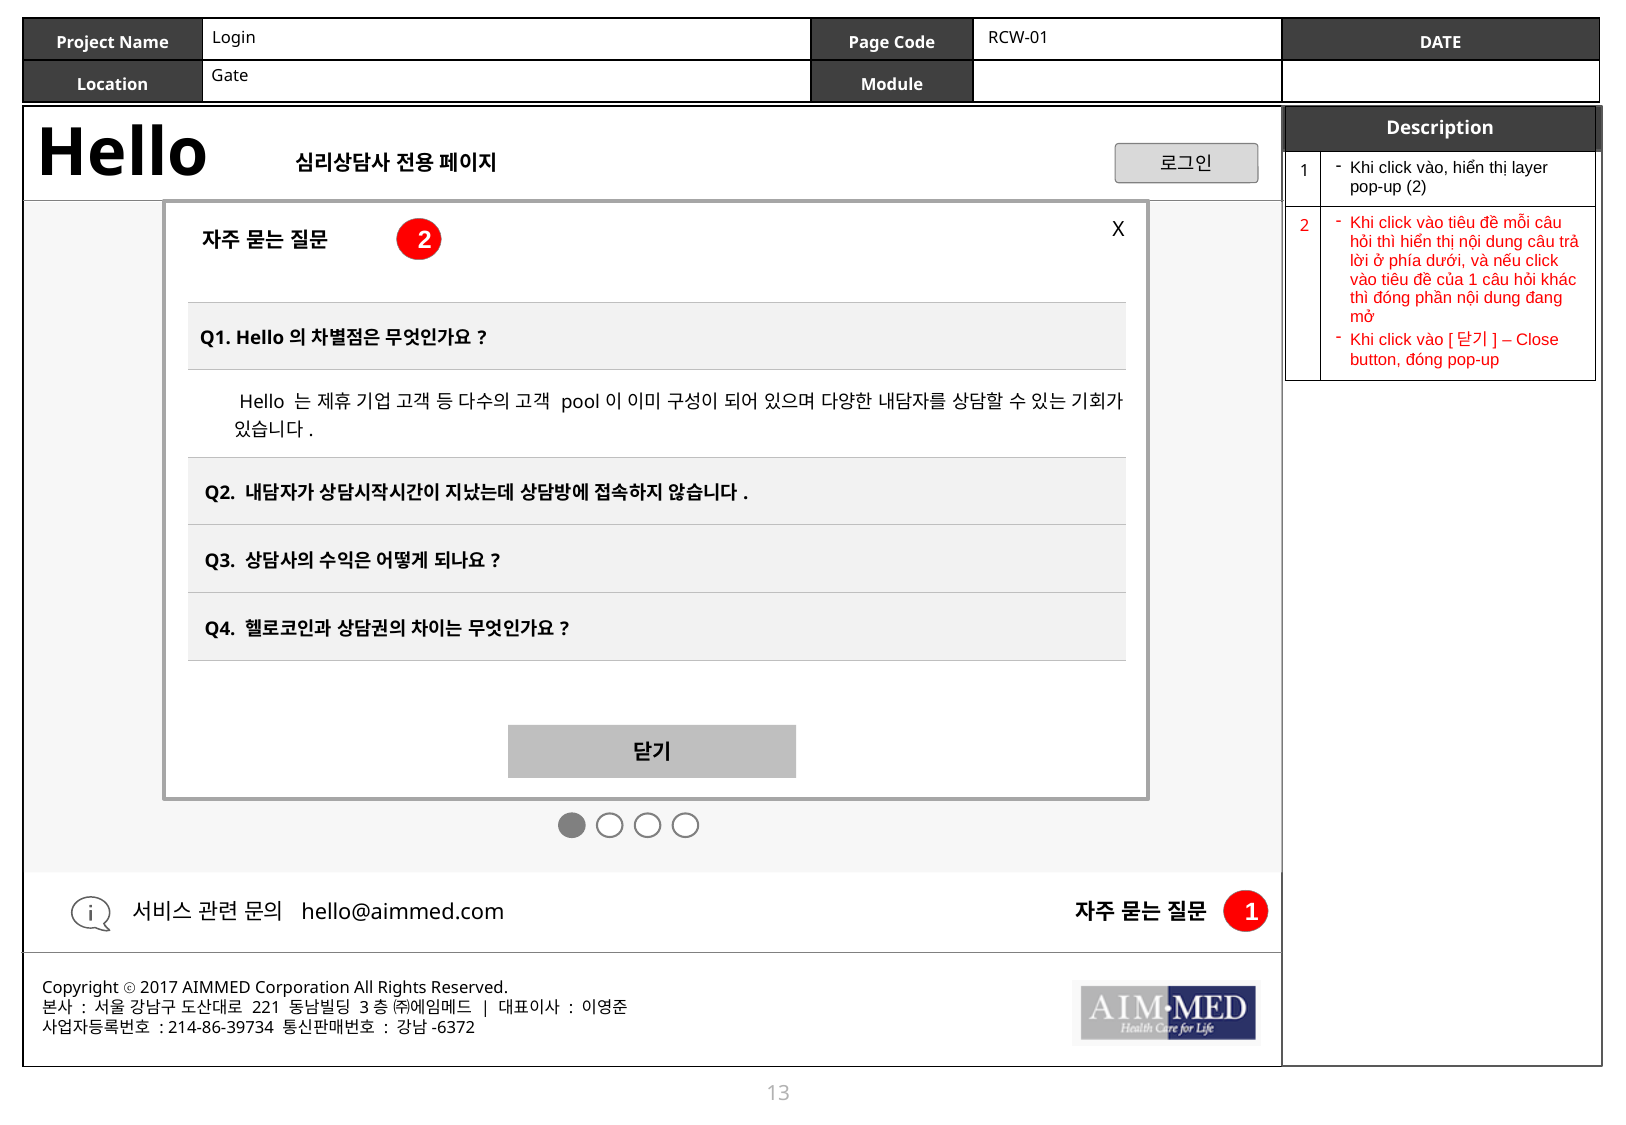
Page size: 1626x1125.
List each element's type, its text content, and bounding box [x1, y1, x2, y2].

slide_number 13 [588, 1063, 968, 1124]
table_cell Q2. 내담자가 상담시작시간이 지났는데 상담방에 접속하지 않습니다. [188, 458, 1126, 524]
text_box [22, 207, 1284, 875]
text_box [558, 813, 699, 838]
text_box 1 [1223, 888, 1271, 934]
text_box [70, 896, 111, 932]
text_box 자주 묻는 질문 [1060, 889, 1223, 931]
table_cell 2 [1286, 207, 1320, 380]
table_cell 1 [1286, 152, 1320, 206]
table_cell Q4. 헬로코인과 상담권의 차이는 무엇인가요? [188, 593, 1126, 660]
table_cell Hello 는 제휴 기업 고객 등 다수의 고객 pool이 이미 구성이 되어 있으며 다양한 내담자를 상담할 수 있는 기회가 있습니다. [188, 370, 1126, 457]
text_box RCW-01 [973, 19, 1065, 54]
text_box 서비스 관련 문의 hello@aimmed.com [117, 889, 520, 931]
text_box [162, 209, 1150, 801]
text_box 심리상담사 전용 페이지 [280, 142, 512, 183]
table_header Description [1286, 107, 1595, 151]
text_box 자주 묻는 질문 [187, 219, 343, 260]
table_cell Q3. 상담사의 수익은 어떻게 되나요? [188, 525, 1126, 592]
table_header Q1. Hello의 차별점은 무엇인가요? [188, 303, 1126, 369]
text_box 2 [394, 216, 444, 262]
table_cell Khi click vào, hiển thị layer pop-up (2) [1321, 152, 1595, 206]
text_box 로그인 [1113, 141, 1261, 185]
text_box X [1097, 209, 1140, 248]
text_box Login [197, 19, 271, 54]
text_box Hello [22, 101, 224, 197]
text_box 닫기 [506, 723, 798, 780]
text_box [21, 952, 1283, 1046]
table_cell Khi click vào tiêu đề mỗi câu hỏi thì hiển thị nội dung câu trả lời ở phía dưới, và nếu click vào tiêu đề của 1 câu hỏi khác thì đóng phần nội dung đang mở Khi click vào [닫기] – Close button, đóng pop-up [1321, 207, 1595, 380]
text_box Gate [196, 57, 264, 93]
